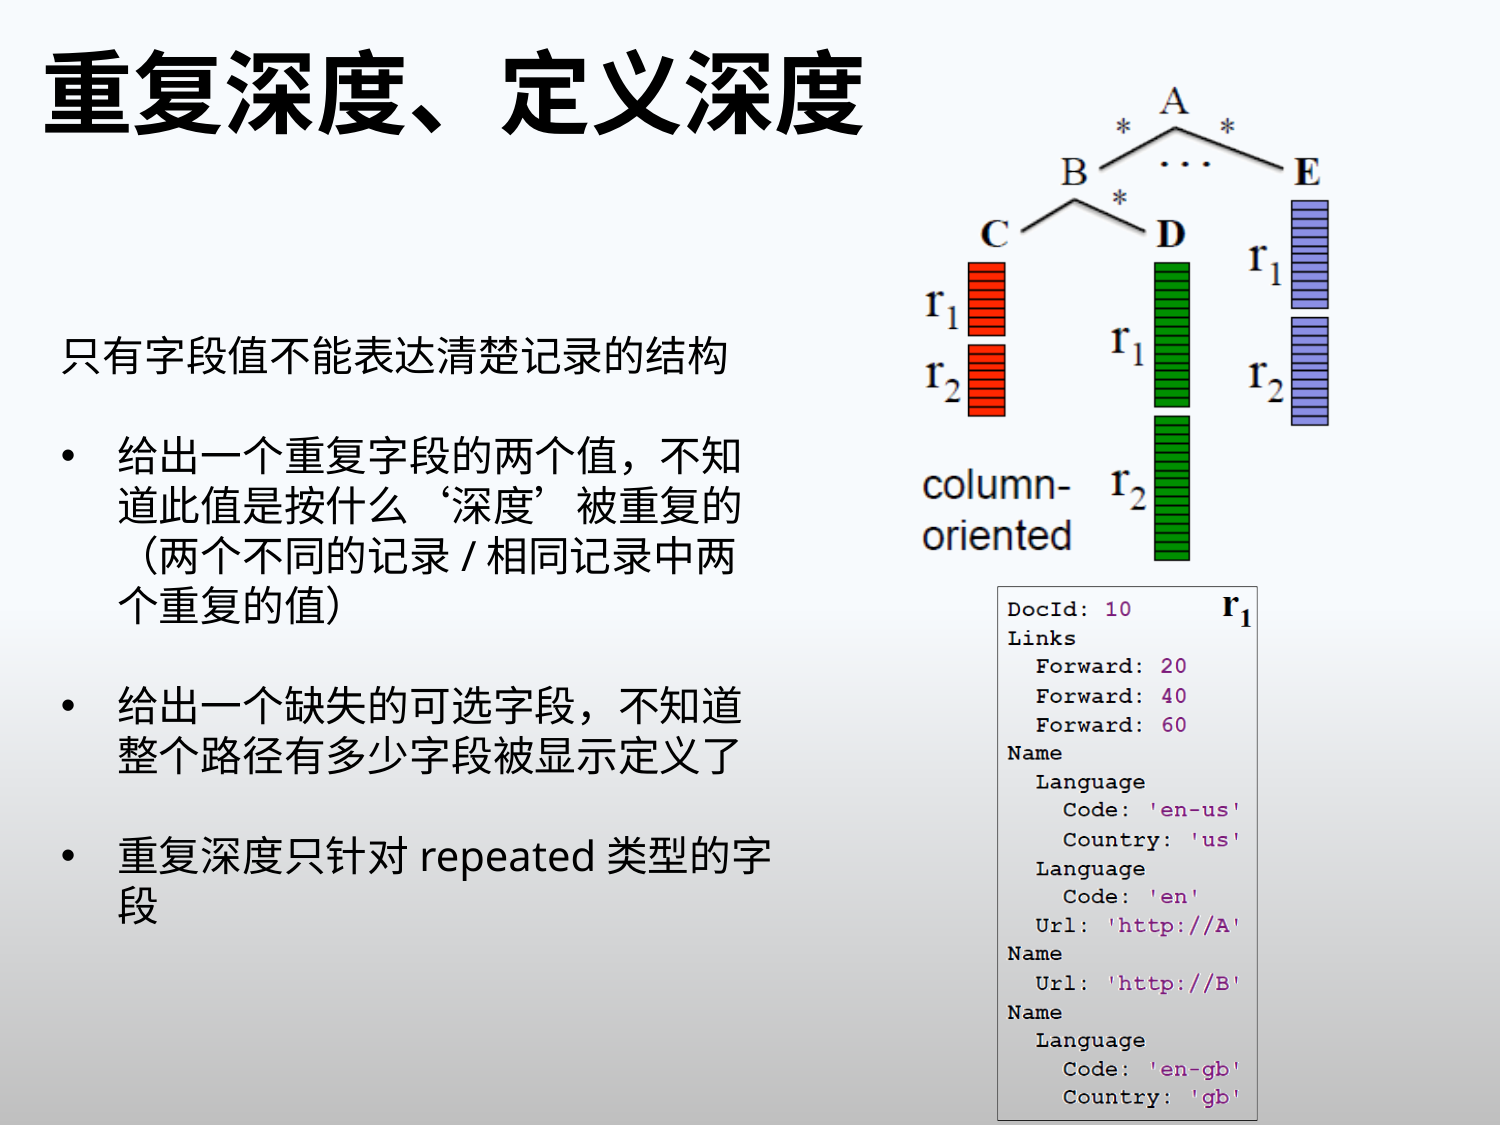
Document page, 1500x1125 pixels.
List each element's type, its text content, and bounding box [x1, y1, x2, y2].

text_box 重复深度、定义深度 [26, 28, 882, 153]
text_box 只有字段值不能表达清楚记录的结构 给出一个重复字段的两个值，不知道此值是按什么‘深度’被重复的（两个不同的记录/相同记录中两个重复的值） 给出一个缺失的可选字段，不知道整个路径有多少字段被显示定义了 重复深度只针对repeated类型的字段 [46, 322, 792, 938]
picture [910, 45, 1397, 1125]
